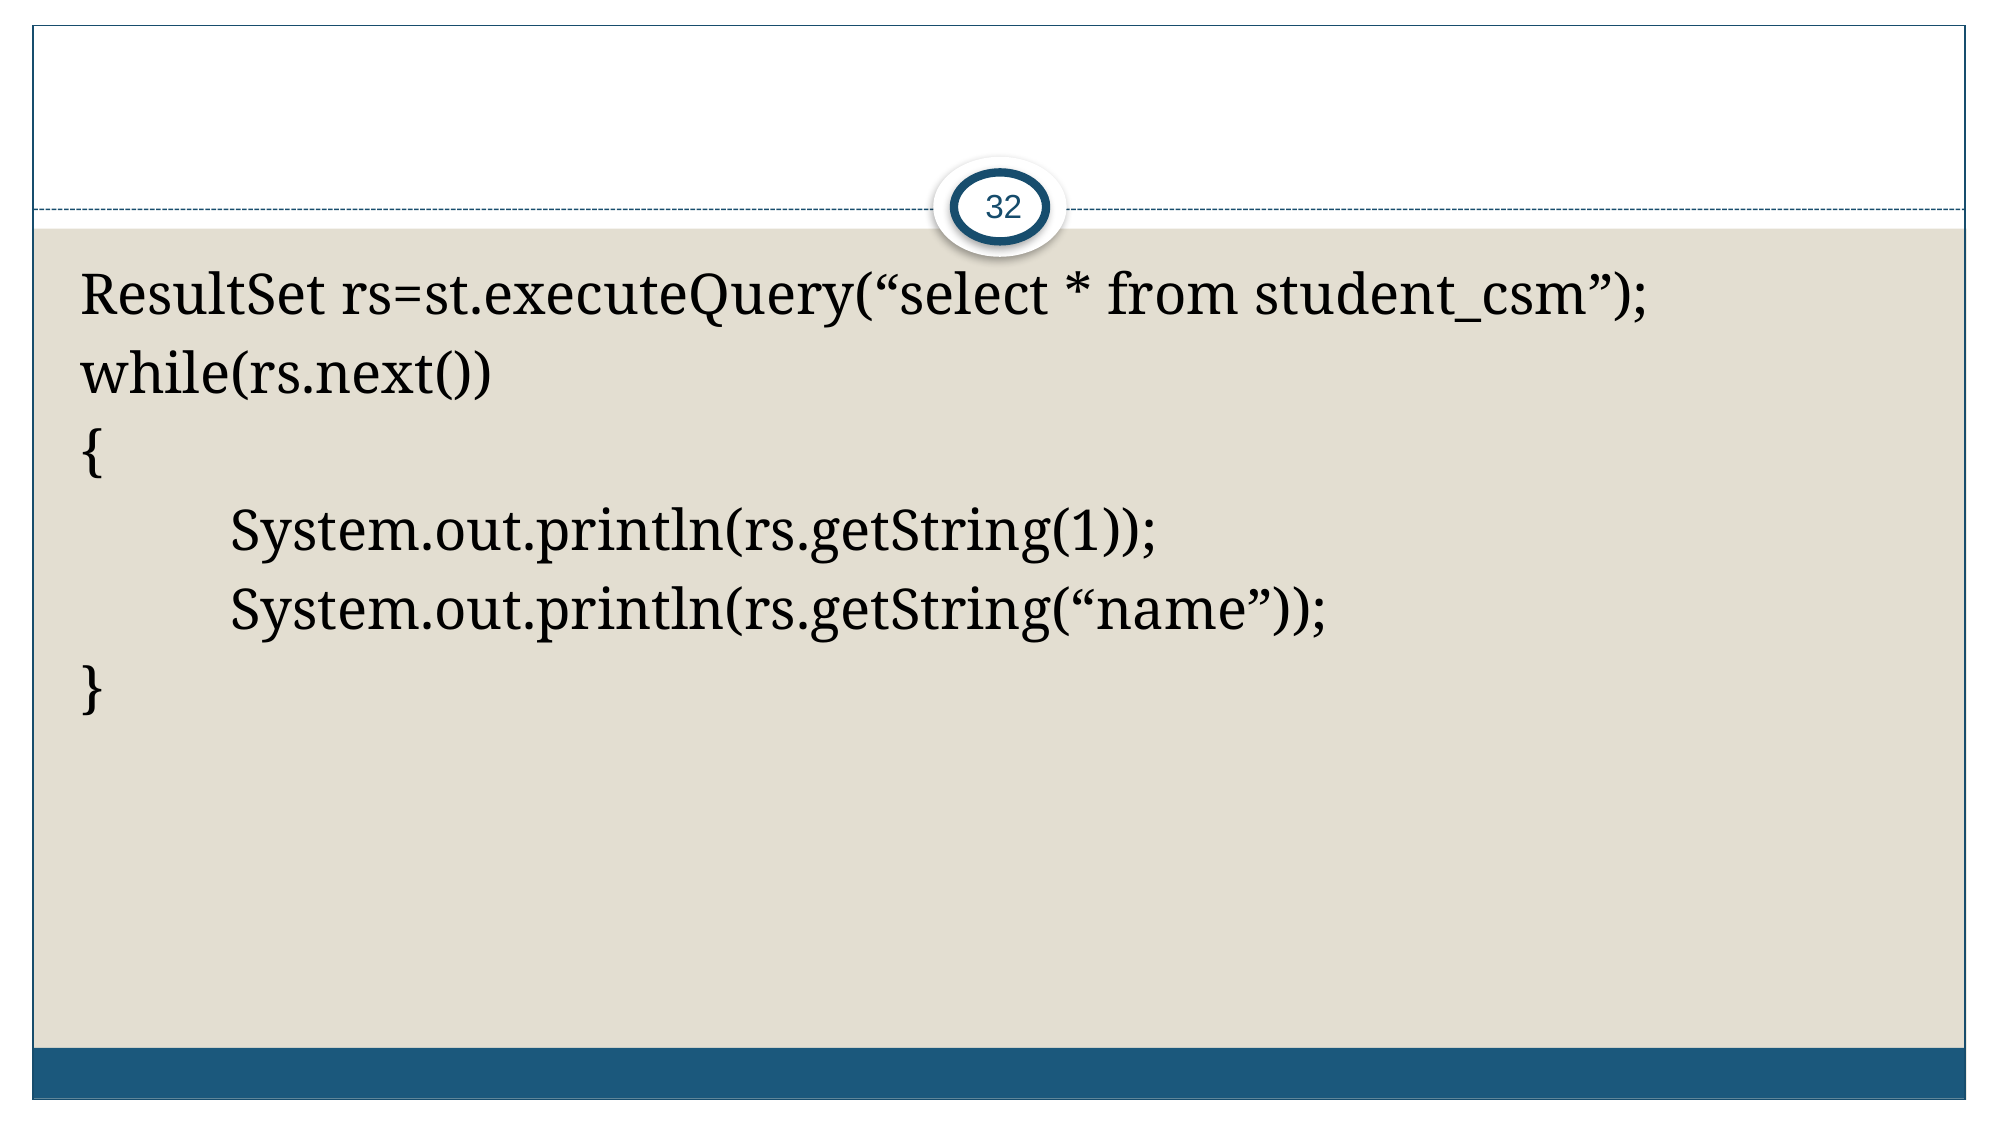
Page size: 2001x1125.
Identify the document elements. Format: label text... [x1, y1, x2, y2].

slide_number 32 [953, 168, 1054, 241]
list ResultSet rs=st.executeQuery(“select * from student_csm”); while(rs.next()) { System.out.println(rs.getString(1)); System.out.println(rs.getString(“name”)); } [65, 250, 1927, 1001]
